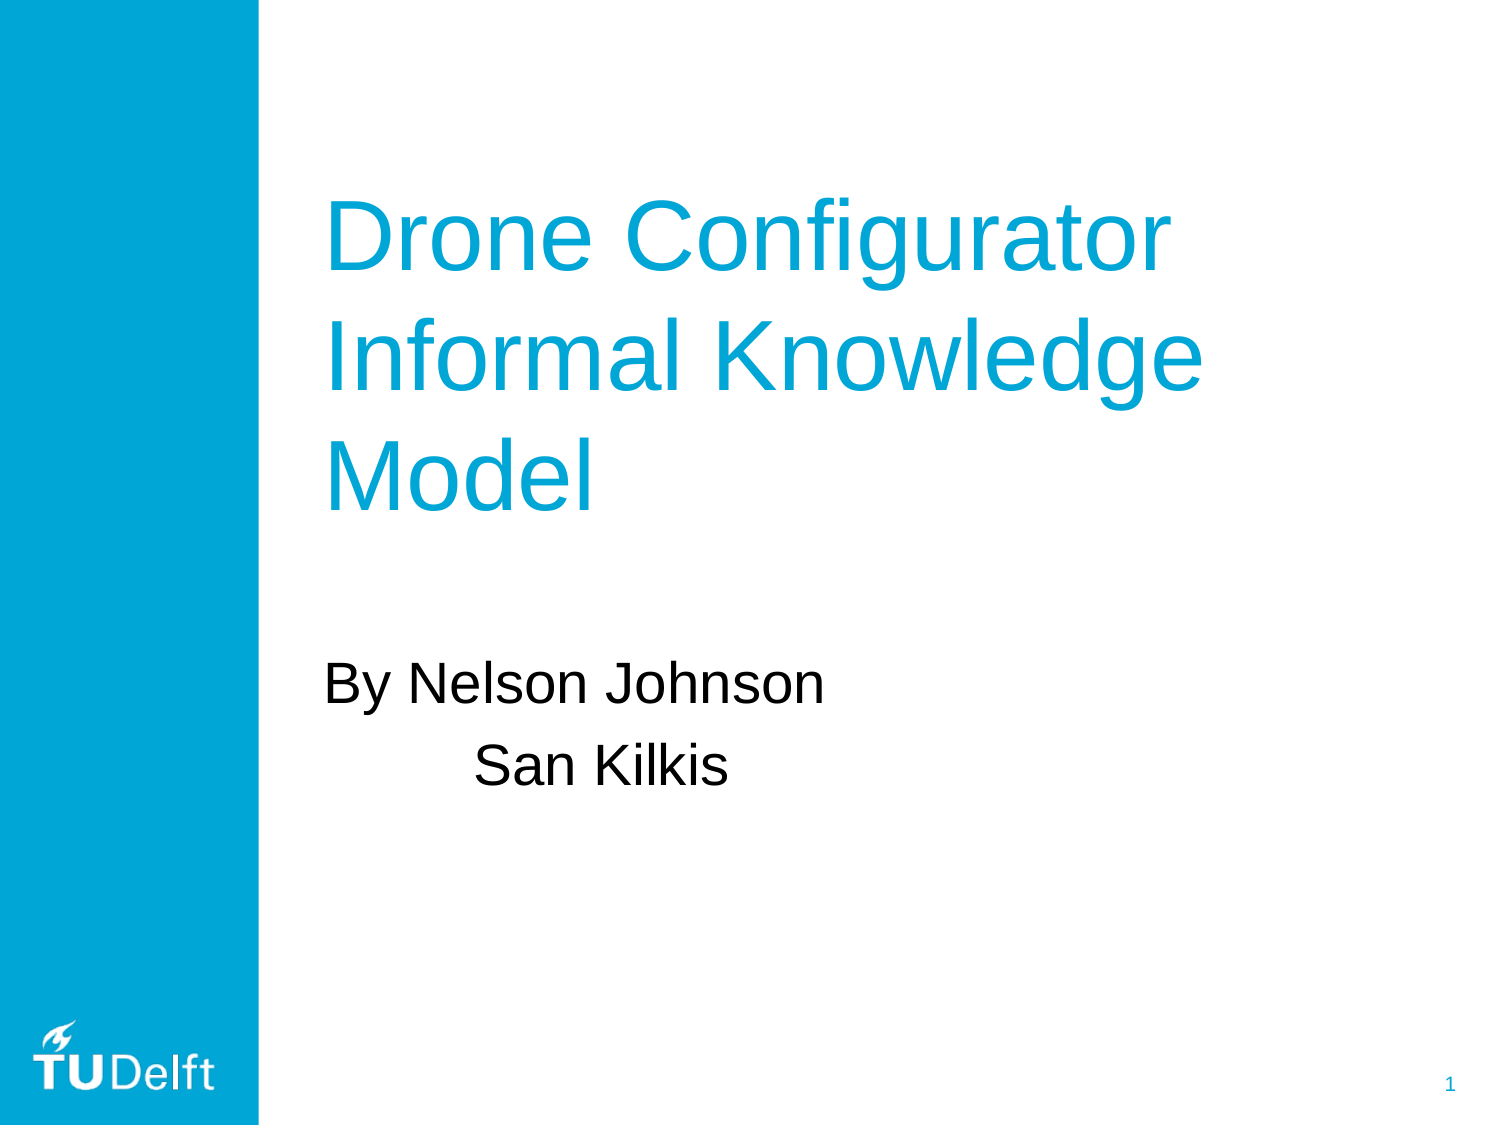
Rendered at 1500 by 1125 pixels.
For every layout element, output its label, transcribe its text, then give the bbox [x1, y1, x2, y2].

subtitle By Nelson Johnson San Kilkis [308, 637, 1275, 925]
title Drone Configurator Informal Knowledge Model [308, 110, 1388, 591]
